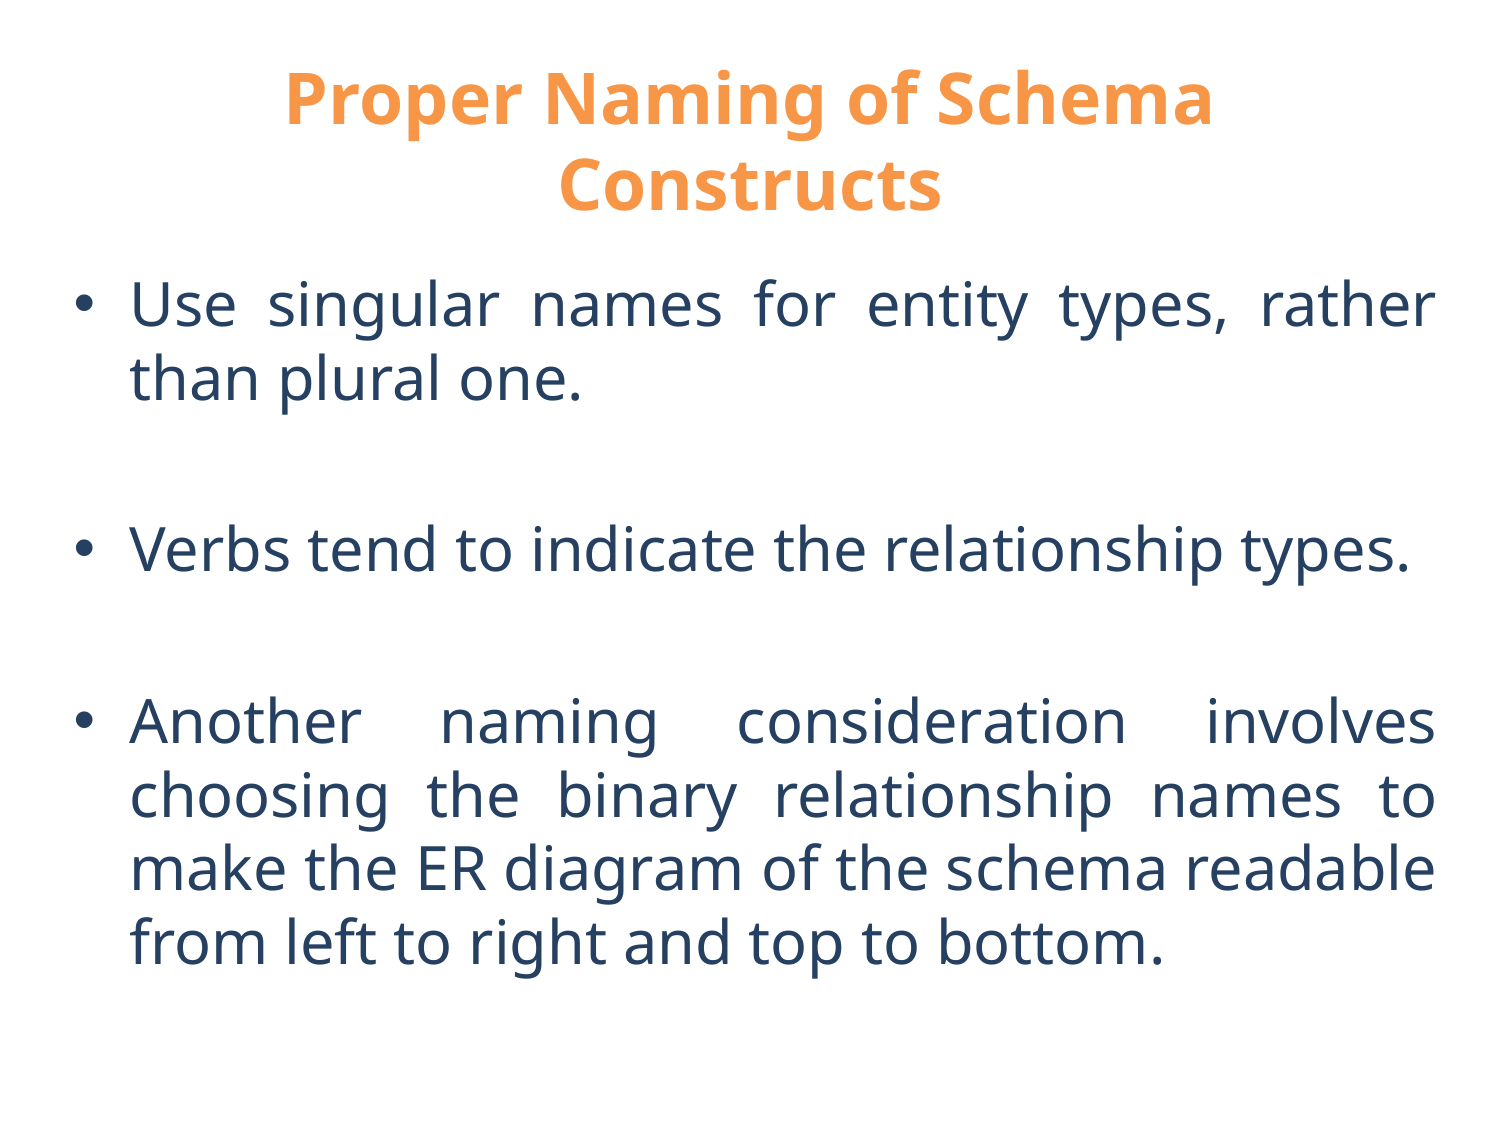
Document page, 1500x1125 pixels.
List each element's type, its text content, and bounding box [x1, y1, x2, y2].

list Use singular names for entity types, rather than plural one. Verbs tend to indicate the relationship types. Another naming consideration involves choosing the binary relationship names to make the ER diagram of the schema readable from left to right and top to bottom. [58, 257, 1454, 1079]
title Proper Naming of Schema Constructs [75, 45, 1425, 233]
